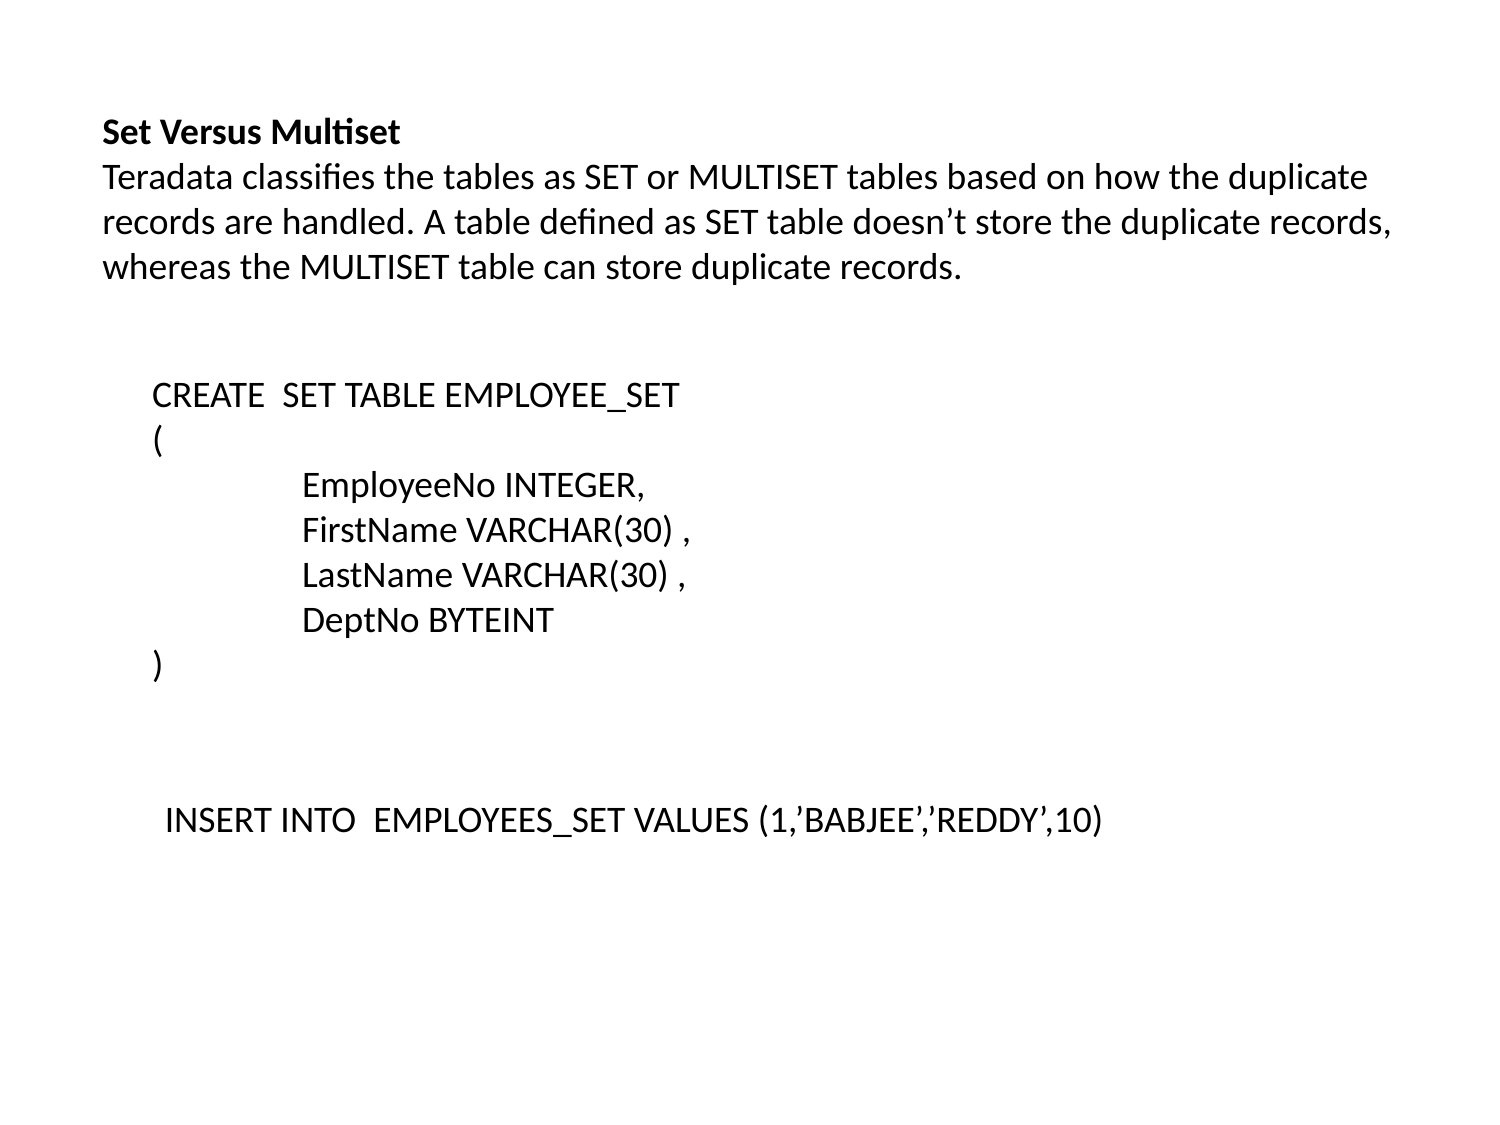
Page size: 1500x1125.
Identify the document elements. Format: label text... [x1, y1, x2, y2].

text_box CREATE SET TABLE EMPLOYEE_SET ( EmployeeNo INTEGER, FirstName VARCHAR(30) , LastName VARCHAR(30) , DeptNo BYTEINT ) [137, 362, 1125, 693]
text_box Set Versus Multiset Teradata classifies the tables as SET or MULTISET tables based on how the duplicate records are handled. A table defined as SET table doesn’t store the duplicate records, whereas the MULTISET table can store duplicate records. [87, 99, 1425, 295]
text_box INSERT INTO EMPLOYEES_SET VALUES (1,’BABJEE’,’REDDY’,10) [150, 787, 1388, 848]
